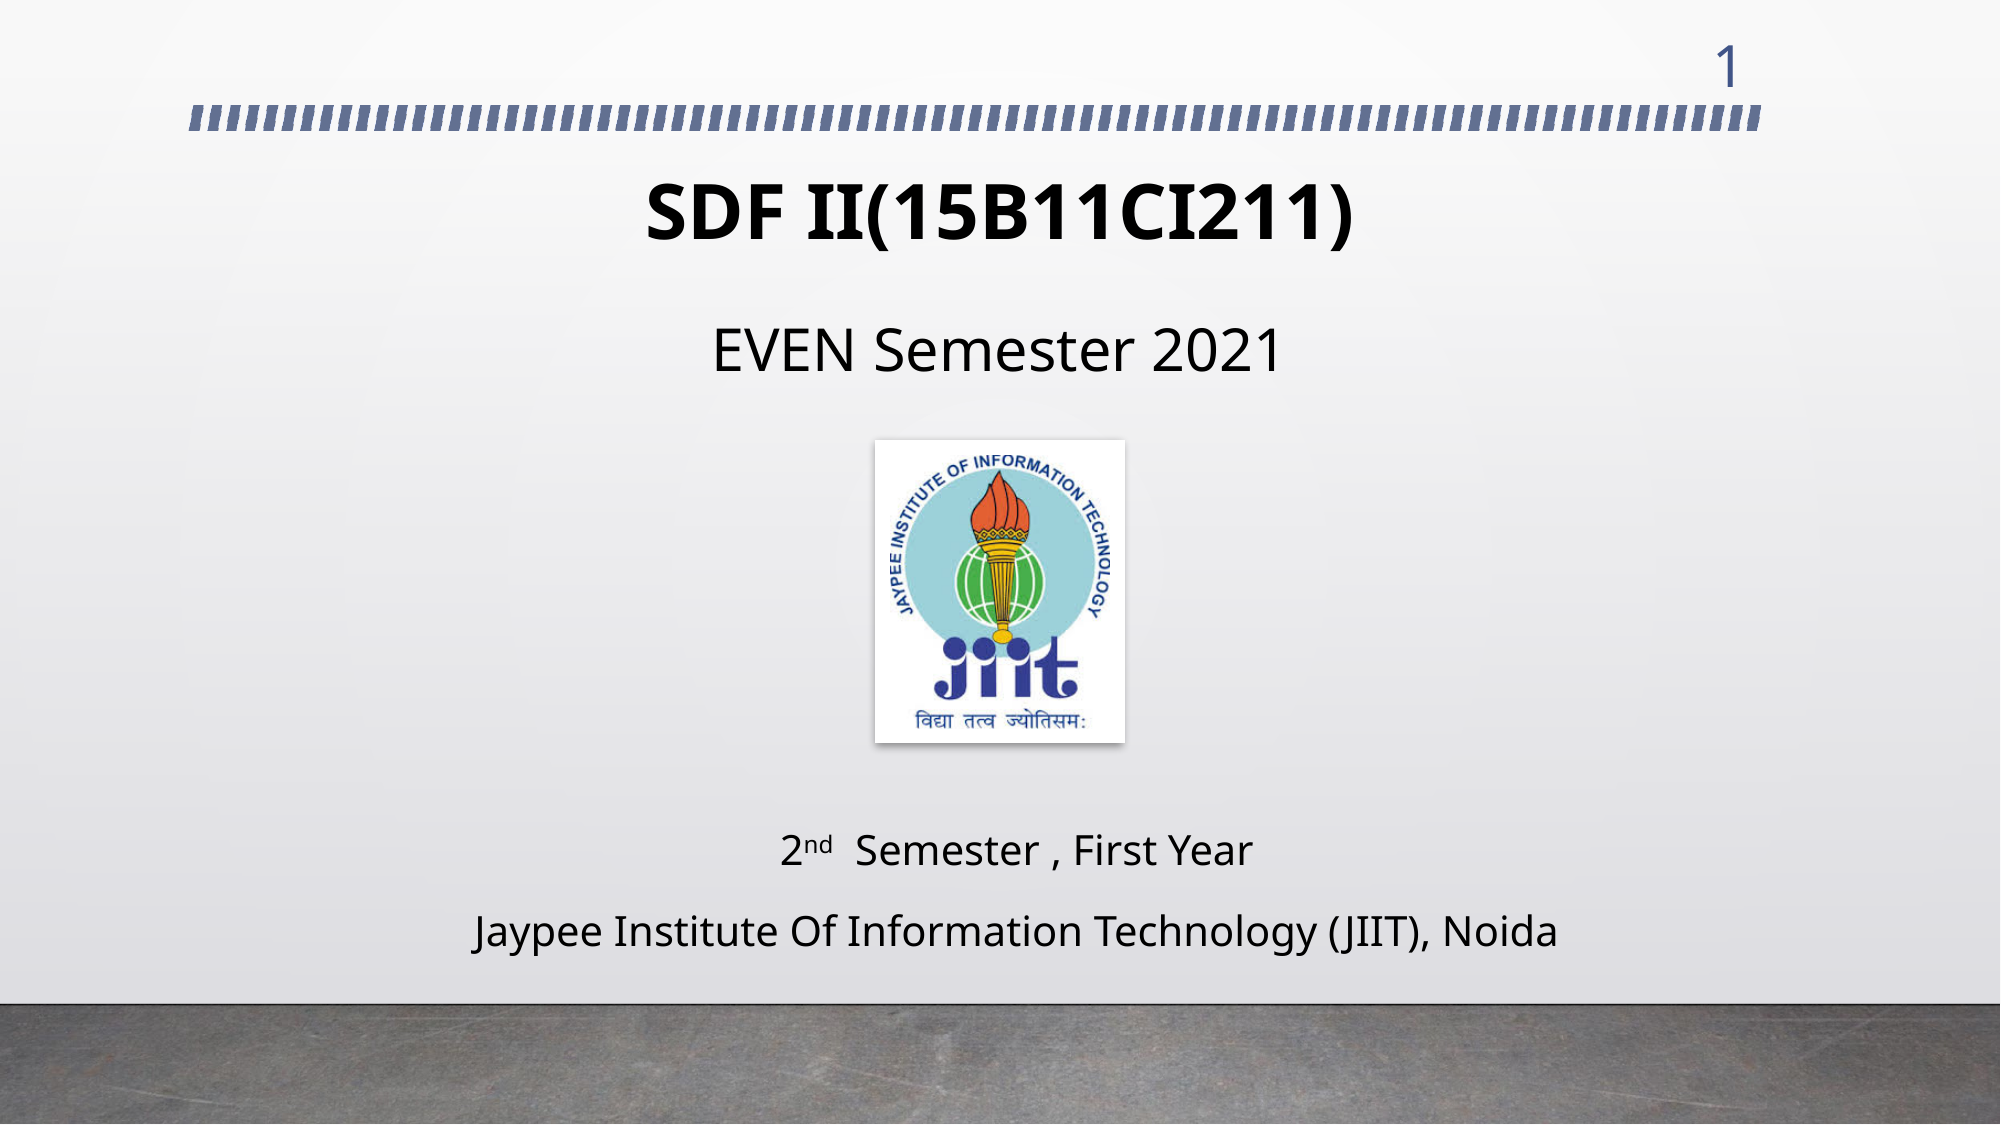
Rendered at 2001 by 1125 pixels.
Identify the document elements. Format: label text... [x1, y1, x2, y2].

subtitle 2nd Semester , First Year Jaypee Institute Of Information Technology (JIIT), Noida [248, 799, 1786, 975]
picture [0, 1004, 2000, 1124]
title SDF II(15B11CI211) EVEN Semester 2021 [291, 163, 1709, 384]
slide_number ‹#› [1628, 22, 1762, 105]
picture [889, 454, 1111, 729]
picture [186, 105, 1762, 131]
